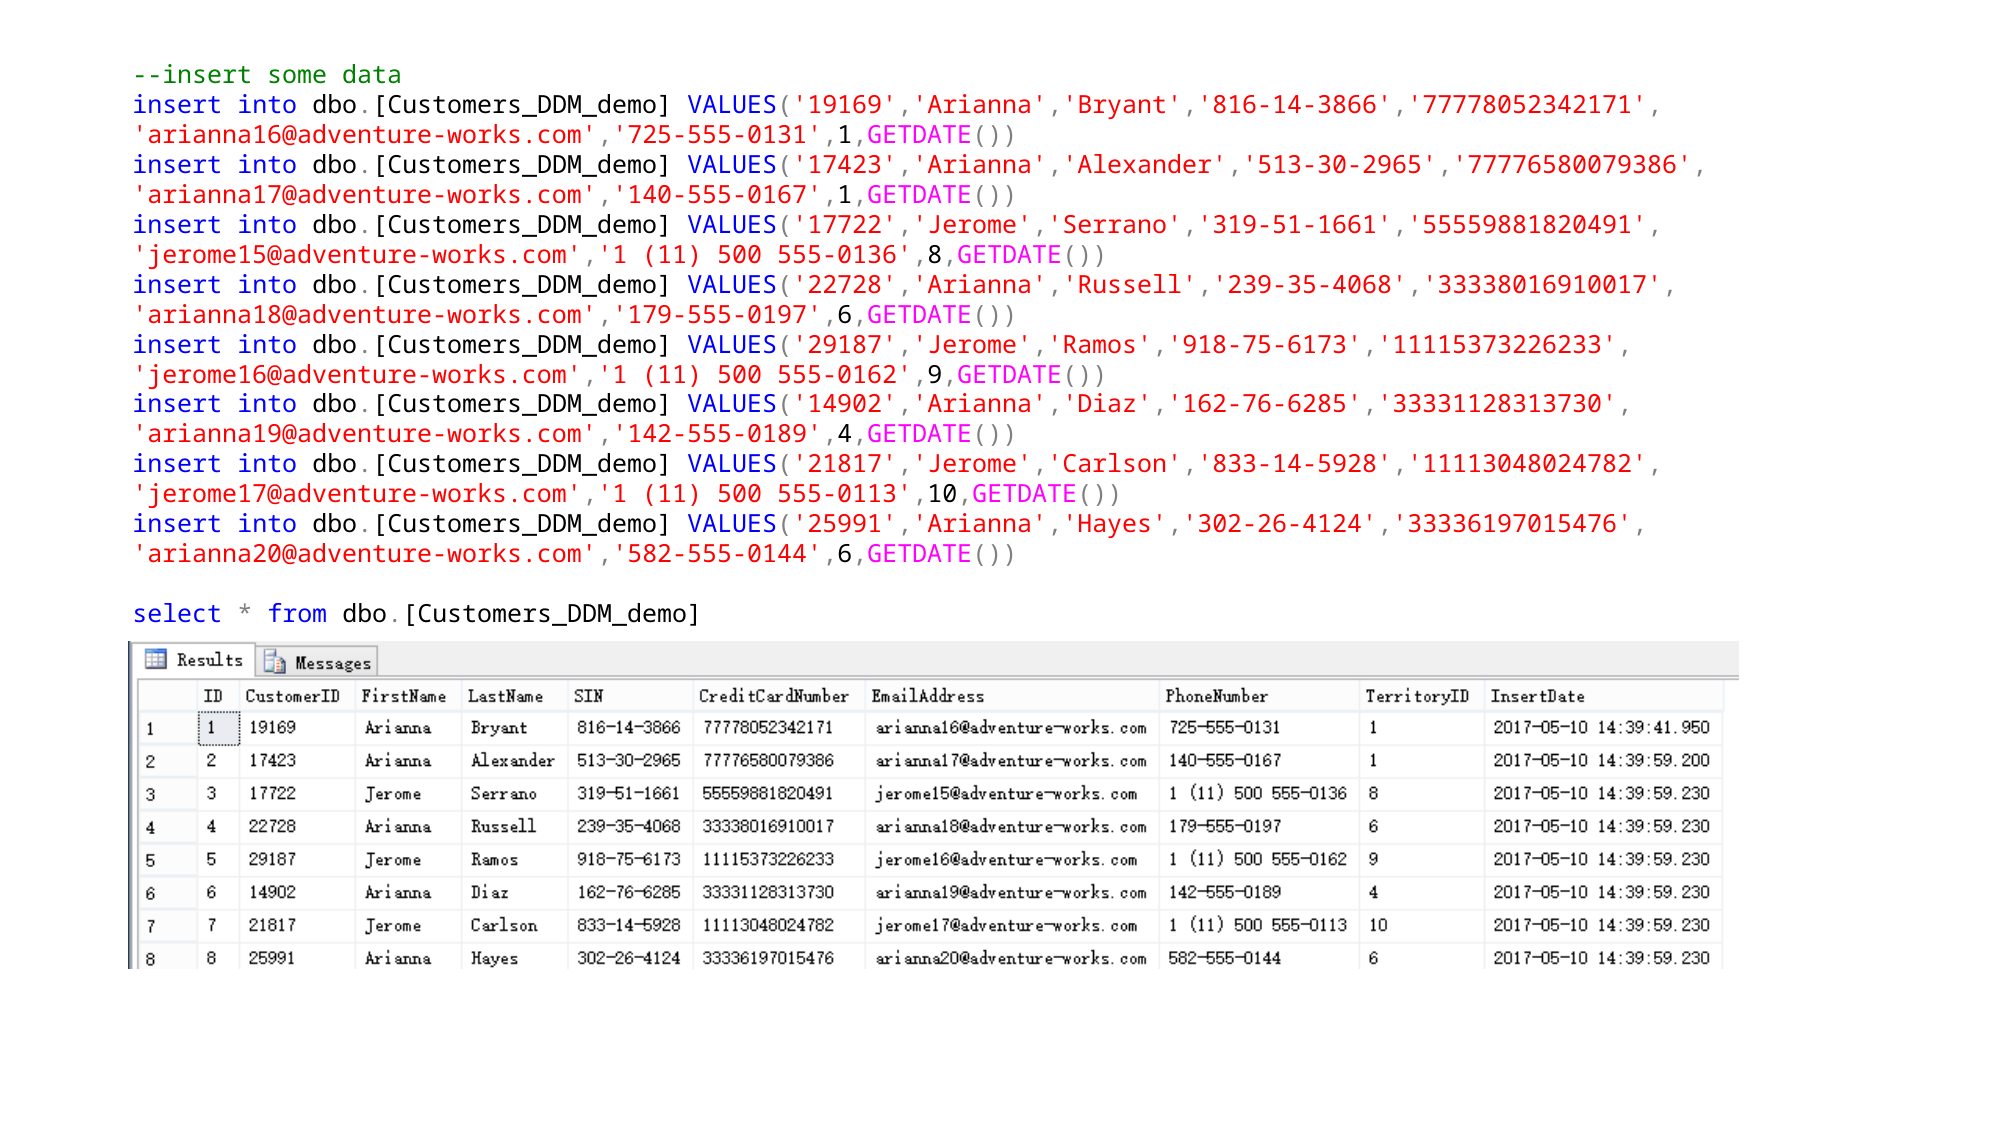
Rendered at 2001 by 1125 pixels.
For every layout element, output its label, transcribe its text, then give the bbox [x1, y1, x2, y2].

picture [128, 641, 1739, 969]
text_box --insert some data insert into dbo.[Customers_DDM_demo] VALUES('19169','Arianna','Bryant','816-14-3866','77778052342171', 'arianna16@adventure-works.com','725-555-0131',1,GETDATE()) insert into dbo.[Customers_DDM_demo] VALUES('17423','Arianna','Alexander','513-30-2965','77776580079386', 'arianna17@adventure-works.com','140-555-0167',1,GETDATE()) insert into dbo.[Customers_DDM_demo] VALUES('17722','Jerome','Serrano','319-51-1661','55559881820491', 'jerome15@adventure-works.com','1 (11) 500 555-0136',8,GETDATE()) insert into dbo.[Customers_DDM_demo] VALUES('22728','Arianna','Russell','239-35-4068','33338016910017', 'arianna18@adventure-works.com','179-555-0197',6,GETDATE()) insert into dbo.[Customers_DDM_demo] VALUES('29187','Jerome','Ramos','918-75-6173','11115373226233', 'jerome16@adventure-works.com','1 (11) 500 555-0162',9,GETDATE()) insert into dbo.[Customers_DDM_demo] VALUES('14902','Arianna','Diaz','162-76-6285','33331128313730', 'arianna19@adventure-works.com','142-555-0189',4,GETDATE()) insert into dbo.[Customers_DDM_demo] VALUES('21817','Jerome','Carlson','833-14-5928','11113048024782', 'jerome17@adventure-works.com','1 (11) 500 555-0113',10,GETDATE()) insert into dbo.[Customers_DDM_demo] VALUES('25991','Arianna','Hayes','302-26-4124','33336197015476', 'arianna20@adventure-works.com','582-555-0144',6,GETDATE()) select * from dbo.[Customers_DDM_demo] [117, 51, 1939, 635]
